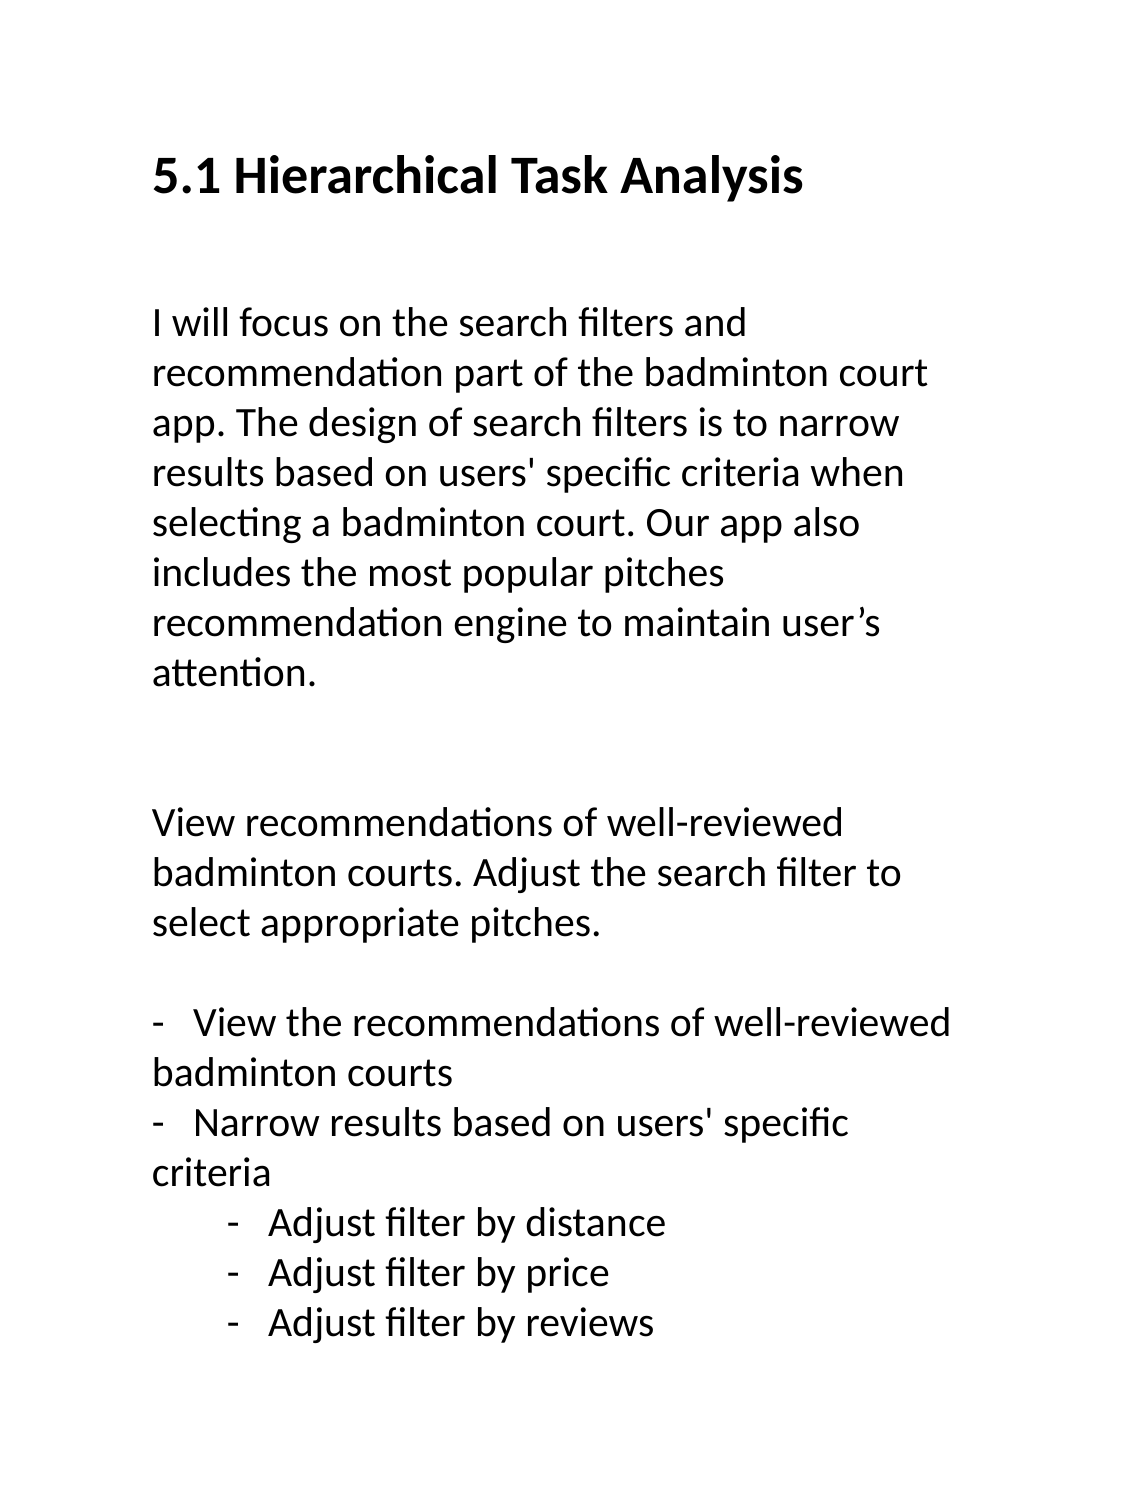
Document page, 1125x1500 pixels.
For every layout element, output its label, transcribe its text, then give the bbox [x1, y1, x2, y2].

text_box I will focus on the search filters and recommendation part of the badminton court app. The design of search filters is to narrow results based on users' specific criteria when selecting a badminton court. Our app also includes the most popular pitches recommendation engine to maintain user’s attention. View recommendations of well-reviewed badminton courts. Adjust the search filter to select appropriate pitches. - View the recommendations of well-reviewed badminton courts - Narrow results based on users' specific criteria - Adjust filter by distance - Adjust filter by price - Adjust filter by reviews [137, 287, 988, 1383]
text_box 5.1 Hierarchical Task Analysis [137, 131, 903, 259]
